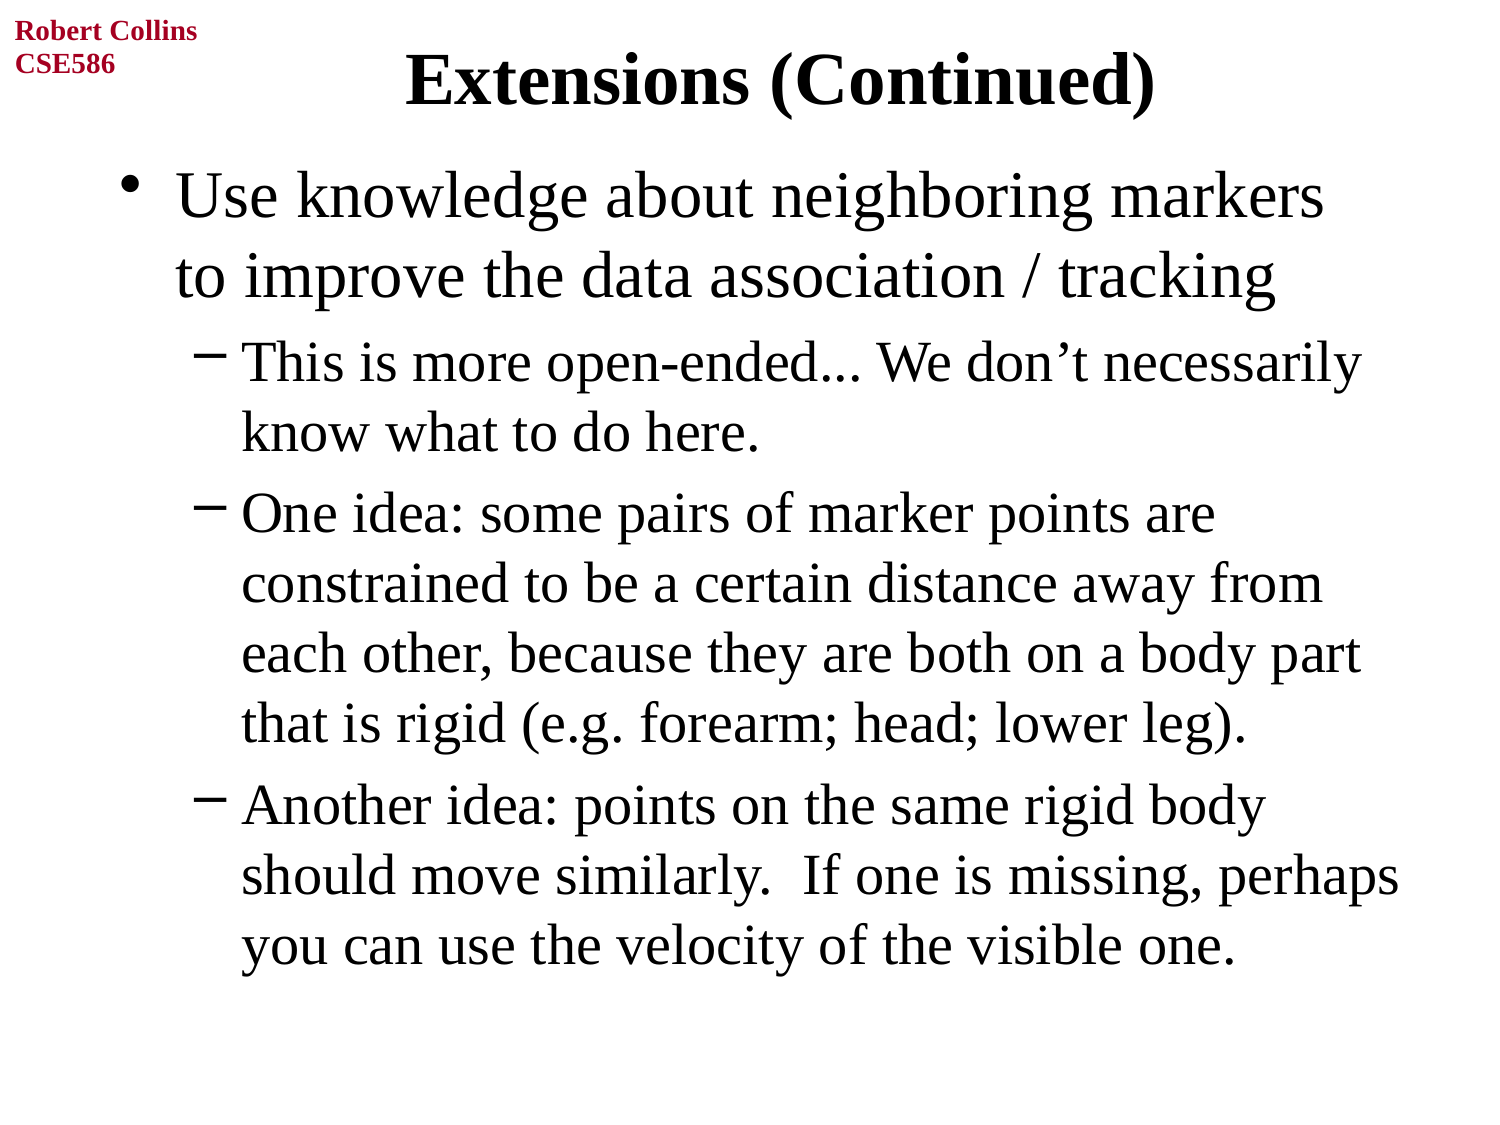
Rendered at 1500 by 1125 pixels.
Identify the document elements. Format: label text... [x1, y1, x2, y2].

title Extensions (Continued) [187, 6, 1375, 143]
list Use knowledge about neighboring markers to improve the data association / tracking This is more open-ended... We don’t necessarily know what to do here. One idea: some pairs of marker points are constrained to be a certain distance away from each other, because they are both on a body part that is rigid (e.g. forearm; head; lower leg). Another idea: points on the same rigid body should move similarly. If one is missing, perhaps you can use the velocity of the visible one. [104, 143, 1436, 1038]
